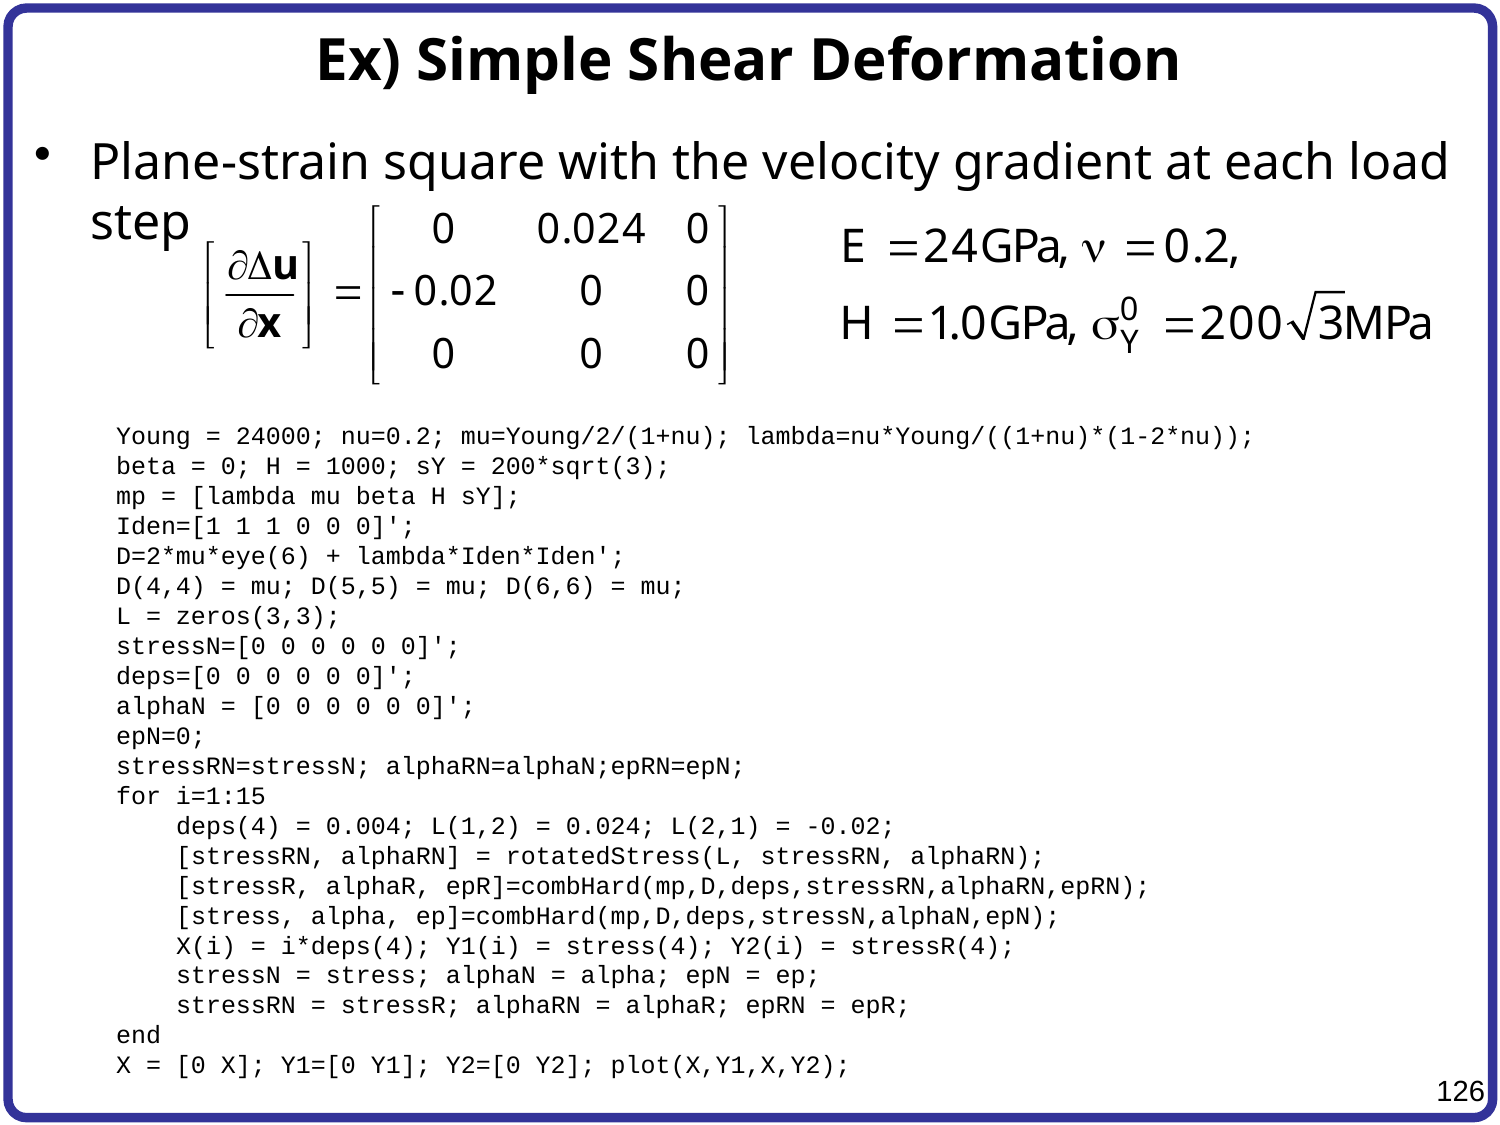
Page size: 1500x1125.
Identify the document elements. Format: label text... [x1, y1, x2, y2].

title Ex) Simple Shear Deformation [6, 7, 1492, 106]
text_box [838, 222, 1435, 359]
list Plane-strain square with the velocity gradient at each load step [18, 121, 1481, 284]
text_box Young = 24000; nu=0.2; mu=Young/2/(1+nu); lambda=nu*Young/((1+nu)*(1-2*nu)); beta = 0; H = 1000; sY = 200*sqrt(3); mp = [lambda mu beta H sY]; Iden=[1 1 1 0 0 0]'; D=2*mu*eye(6) + lambda*Iden*Iden'; D(4,4) = mu; D(5,5) = mu; D(6,6) = mu; L = zeros(3,3); stressN=[0 0 0 0 0 0]'; deps=[0 0 0 0 0 0]'; alphaN = [0 0 0 0 0 0]'; epN=0; stressRN=stressN; alphaRN=alphaN;epRN=epN; for i=1:15 deps(4) = 0.004; L(1,2) = 0.024; L(2,1) = -0.02; [stressRN, alphaRN] = rotatedStress(L, stressRN, alphaRN); [stressR, alphaR, epR]=combHard(mp,D,deps,stressRN,alphaRN,epRN); [stress, alpha, ep]=combHard(mp,D,deps,stressN,alphaN,epN); X(i) = i*deps(4); Y1(i) = stress(4); Y2(i) = stressR(4); stressN = stress; alphaN = alpha; epN = ep; stressRN = stressR; alphaRN = alphaR; epRN = epR; end X = [0 X]; Y1=[0 Y1]; Y2=[0 Y2]; plot(X,Y1,X,Y2); [101, 412, 1272, 1087]
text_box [200, 201, 737, 390]
